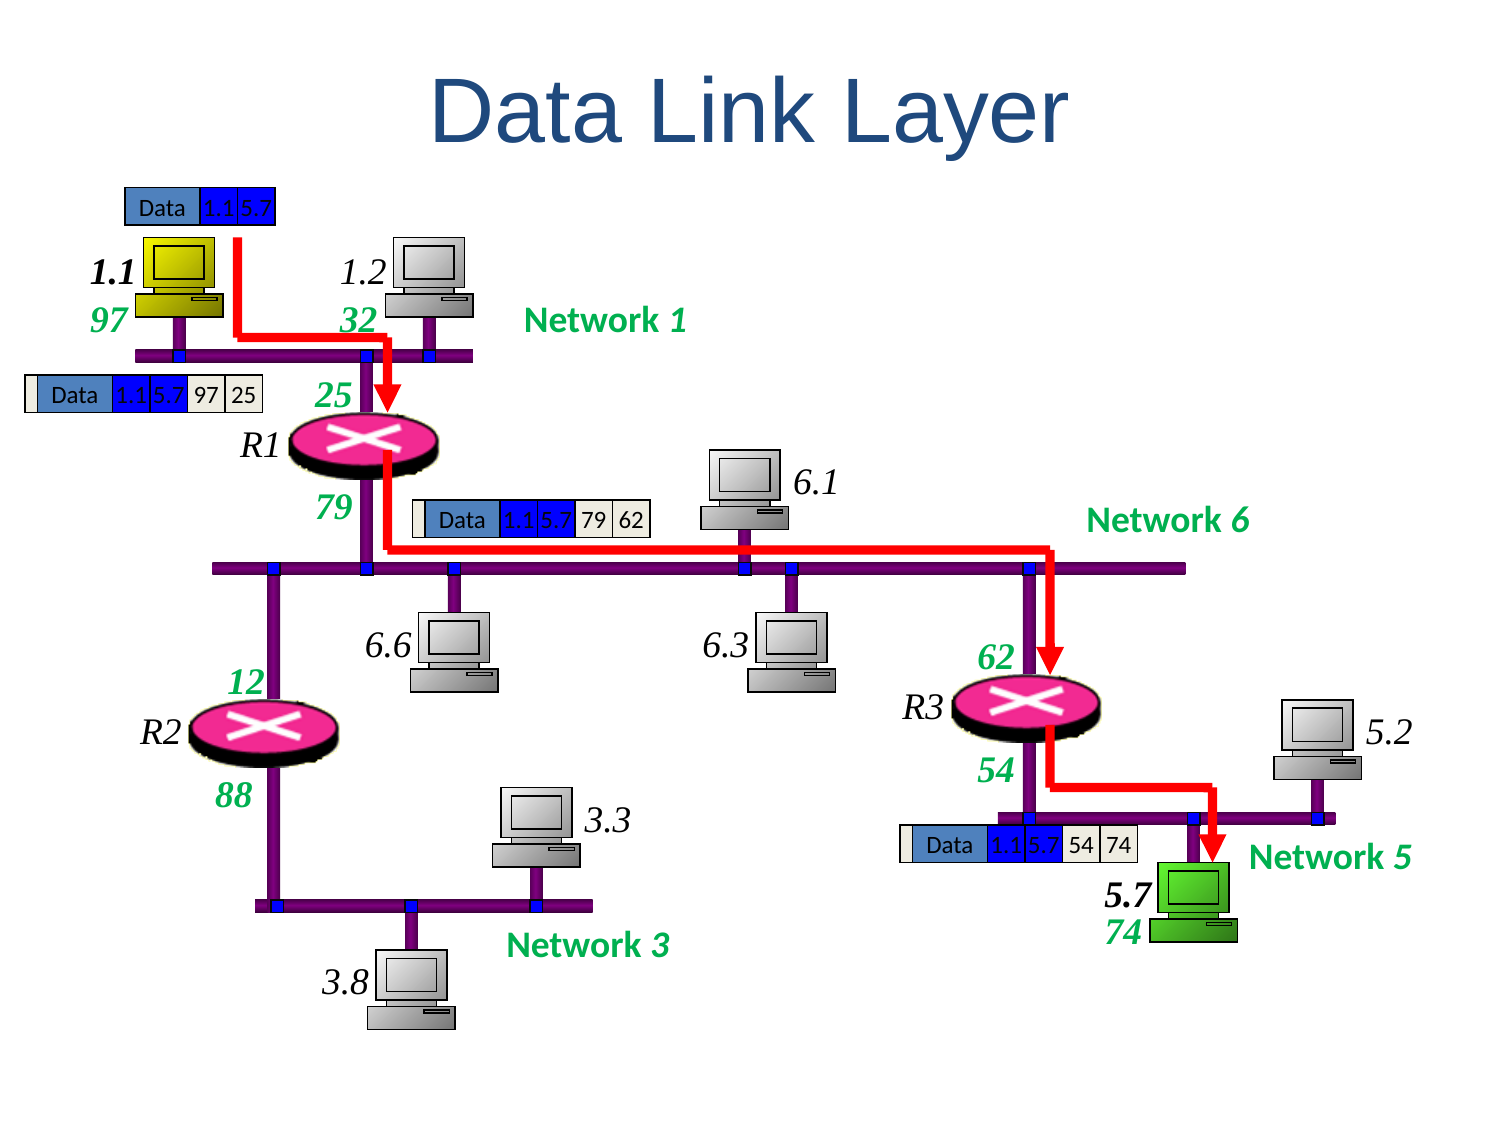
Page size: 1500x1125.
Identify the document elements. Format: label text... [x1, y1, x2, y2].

text_box 6.6 [350, 612, 427, 673]
text_box 79 [300, 489, 368, 535]
text_box R1 [225, 412, 285, 473]
text_box [1273, 699, 1362, 780]
title Data Link Layer [75, 24, 1425, 188]
text_box [267, 562, 281, 575]
text_box 74 [1089, 899, 1158, 960]
text_box [1213, 812, 1311, 825]
text_box [267, 575, 281, 698]
text_box [738, 551, 751, 562]
text_box [785, 575, 798, 612]
text_box [1187, 812, 1200, 825]
text_box [405, 913, 418, 950]
text_box [1036, 812, 1187, 825]
text_box 5.2 [1351, 699, 1428, 760]
text_box [1036, 562, 1049, 575]
text_box 97 [188, 375, 225, 413]
text_box 3.3 [569, 787, 647, 848]
text_box [1043, 549, 1057, 673]
text_box [436, 349, 473, 363]
text_box [738, 562, 751, 575]
text_box [135, 349, 172, 363]
text_box [388, 349, 422, 363]
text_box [424, 499, 576, 538]
text_box [360, 349, 373, 363]
text_box [405, 899, 418, 913]
text_box [418, 899, 530, 913]
text_box 6.1 [778, 449, 856, 510]
text_box 79 [576, 500, 613, 538]
picture [287, 412, 443, 480]
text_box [124, 187, 276, 226]
text_box [360, 489, 373, 562]
text_box [785, 562, 798, 575]
text_box [368, 363, 373, 410]
text_box [410, 612, 498, 692]
text_box Network 5 [1234, 824, 1427, 885]
text_box [1311, 812, 1324, 824]
text_box [1022, 812, 1036, 823]
text_box [381, 348, 394, 410]
text_box [747, 612, 836, 692]
picture [949, 674, 1105, 743]
text_box 1.2 [325, 239, 402, 300]
text_box [1051, 562, 1186, 575]
text_box 97 [75, 287, 143, 348]
text_box [172, 349, 186, 363]
text_box [461, 562, 738, 575]
text_box 25 [225, 375, 263, 412]
text_box 88 [200, 777, 268, 823]
text_box 5.7 [1089, 862, 1167, 923]
text_box [1158, 862, 1238, 942]
text_box [751, 562, 785, 575]
text_box 3.8 [307, 949, 385, 1010]
text_box [1022, 575, 1036, 673]
text_box 62 [613, 500, 650, 538]
text_box [422, 349, 436, 363]
text_box [373, 349, 387, 363]
text_box [393, 237, 473, 317]
text_box [367, 950, 456, 1030]
text_box 1.1 [75, 239, 152, 300]
text_box [530, 899, 543, 912]
text_box [1022, 752, 1036, 812]
text_box [412, 500, 422, 538]
text_box [700, 450, 789, 530]
text_box 74 [1100, 825, 1138, 863]
text_box [1311, 780, 1324, 812]
text_box [1324, 812, 1336, 824]
text_box [212, 562, 267, 575]
text_box [143, 237, 223, 317]
text_box [255, 899, 267, 913]
text_box [422, 317, 436, 349]
text_box 12 [212, 649, 280, 698]
text_box [1206, 787, 1219, 863]
text_box [281, 562, 360, 575]
text_box [373, 562, 447, 575]
text_box [543, 899, 593, 912]
text_box [530, 867, 543, 899]
text_box R2 [125, 699, 186, 760]
text_box [284, 899, 405, 913]
text_box Network 1 [509, 287, 702, 348]
text_box [997, 812, 1022, 823]
text_box [738, 530, 751, 550]
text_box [912, 824, 1063, 863]
text_box [271, 899, 284, 913]
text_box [37, 374, 188, 413]
text_box [1187, 825, 1200, 862]
text_box [447, 575, 461, 612]
text_box [24, 375, 35, 413]
text_box 62 [962, 624, 1030, 673]
text_box R3 [887, 674, 948, 735]
text_box [1022, 562, 1036, 575]
text_box 54 [1063, 825, 1100, 863]
text_box [492, 787, 581, 867]
text_box [447, 562, 461, 575]
text_box [186, 349, 360, 363]
text_box 25 [300, 362, 368, 410]
text_box [899, 825, 910, 863]
text_box [267, 777, 281, 913]
text_box Network 6 [1071, 487, 1265, 548]
text_box 54 [962, 752, 1030, 798]
text_box [798, 562, 1022, 575]
text_box [360, 562, 373, 575]
text_box Network 3 [491, 912, 685, 973]
text_box 6.3 [687, 612, 765, 673]
text_box [172, 317, 186, 349]
text_box 32 [325, 287, 393, 348]
text_box [1200, 812, 1212, 825]
picture [187, 699, 343, 768]
